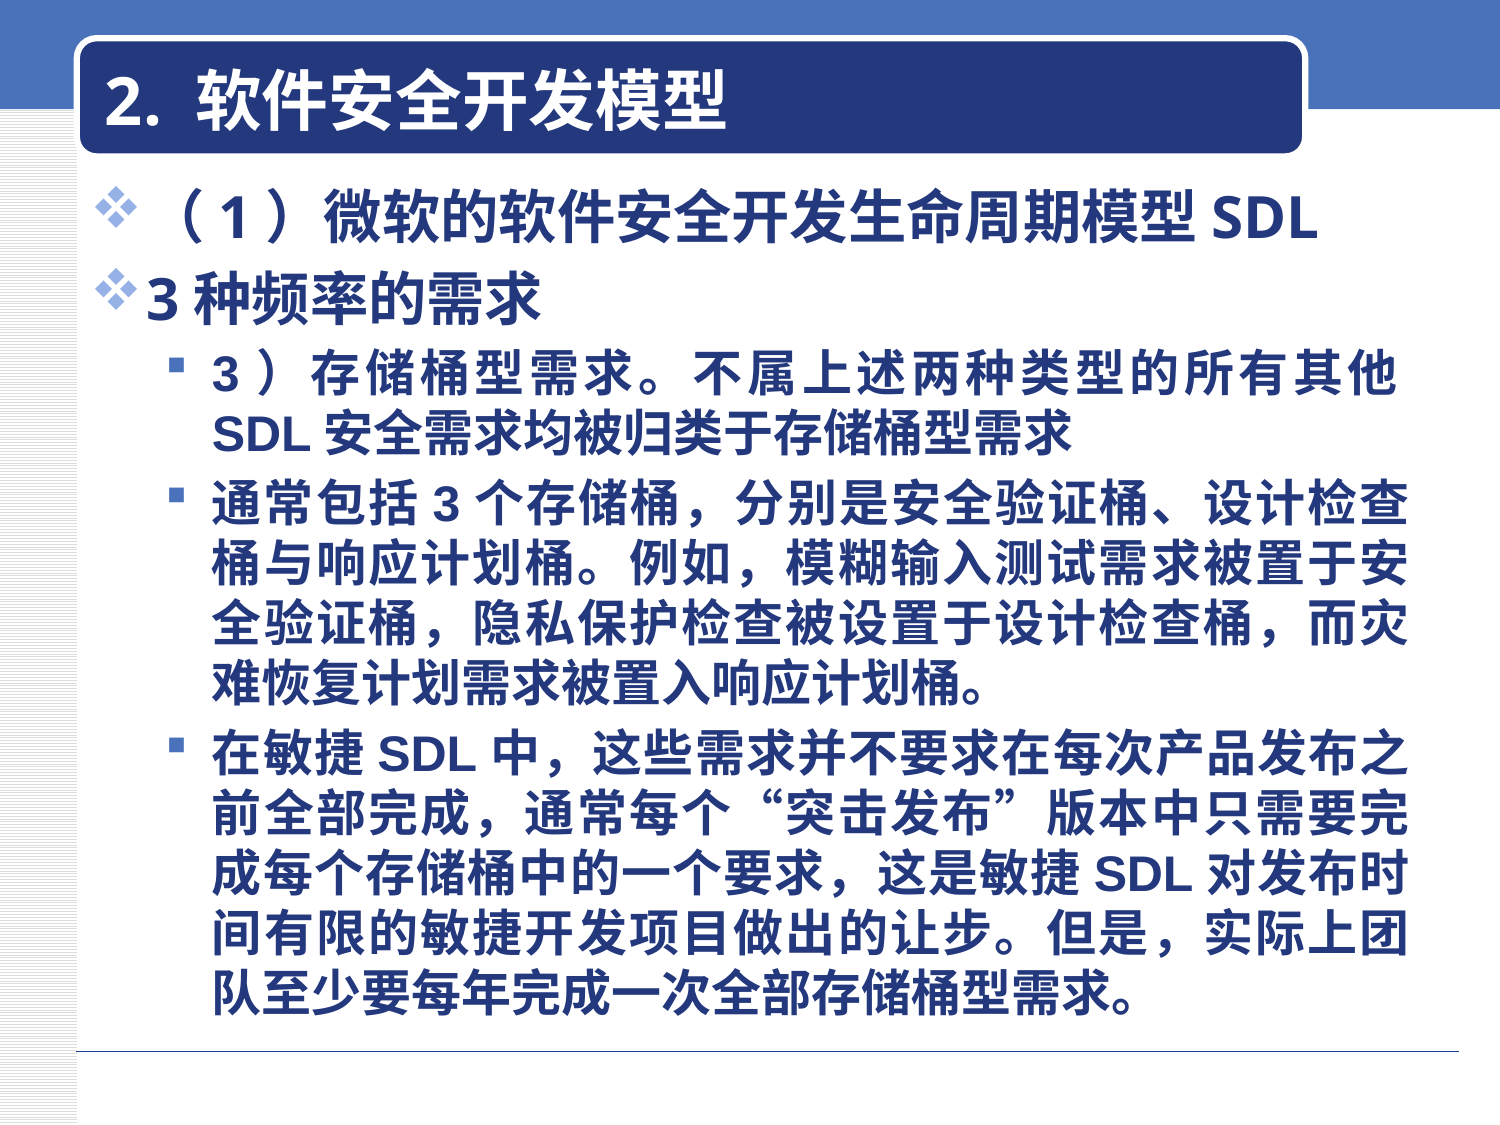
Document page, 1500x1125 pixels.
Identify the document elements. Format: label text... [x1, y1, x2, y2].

list （1）微软的软件安全开发生命周期模型SDL 3种频率的需求 3）存储桶型需求。不属上述两种类型的所有其他SDL安全需求均被归类于存储桶型需求 通常包括3个存储桶，分别是安全验证桶、设计检查桶与响应计划桶。例如，模糊输入测试需求被置于安全验证桶，隐私保护检查被设置于设计检查桶，而灾难恢复计划需求被置入响应计划桶。 在敏捷SDL中，这些需求并不要求在每次产品发布之前全部完成，通常每个“突击发布”版本中只需要完成每个存储桶中的一个要求，这是敏捷SDL对发布时间有限的敏捷开发项目做出的让步。但是，实际上团队至少要每年完成一次全部存储桶型需求。 [75, 172, 1425, 920]
title 2. 软件安全开发模型 [89, 52, 1425, 145]
